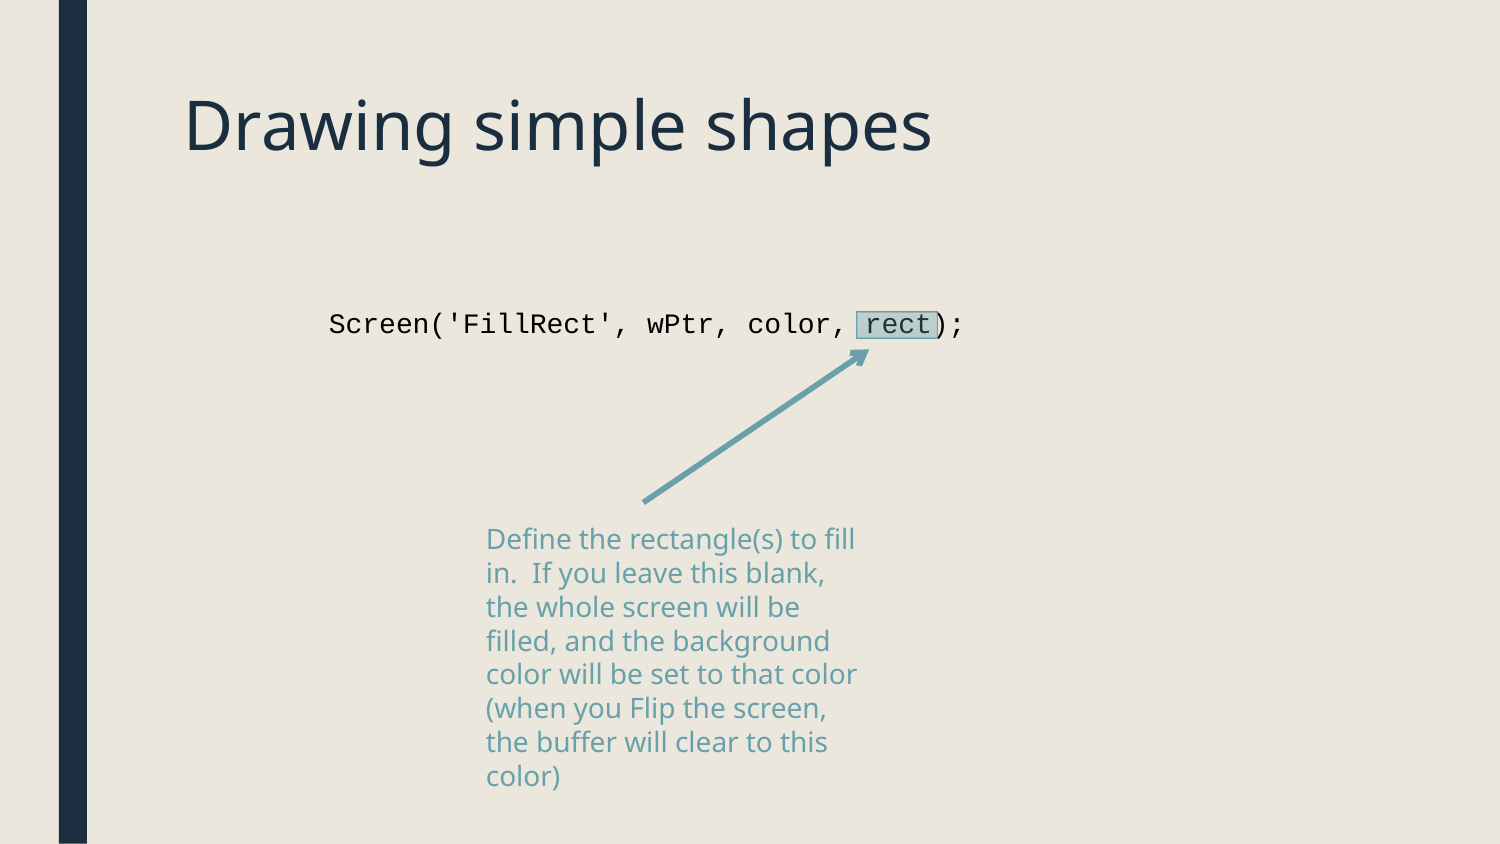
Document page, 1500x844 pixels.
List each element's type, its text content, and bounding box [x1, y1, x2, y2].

text_box [856, 311, 938, 339]
text_box Define the rectangle(s) to fill in. If you leave this blank, the whole screen will be filled, and the background color will be set to that color (when you Flip the screen, the buffer will clear to this color) [471, 514, 876, 799]
text_box Screen('FillRect', wPtr, color, rect); [314, 297, 1285, 380]
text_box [643, 349, 870, 503]
title Drawing simple shapes [168, 84, 1351, 268]
